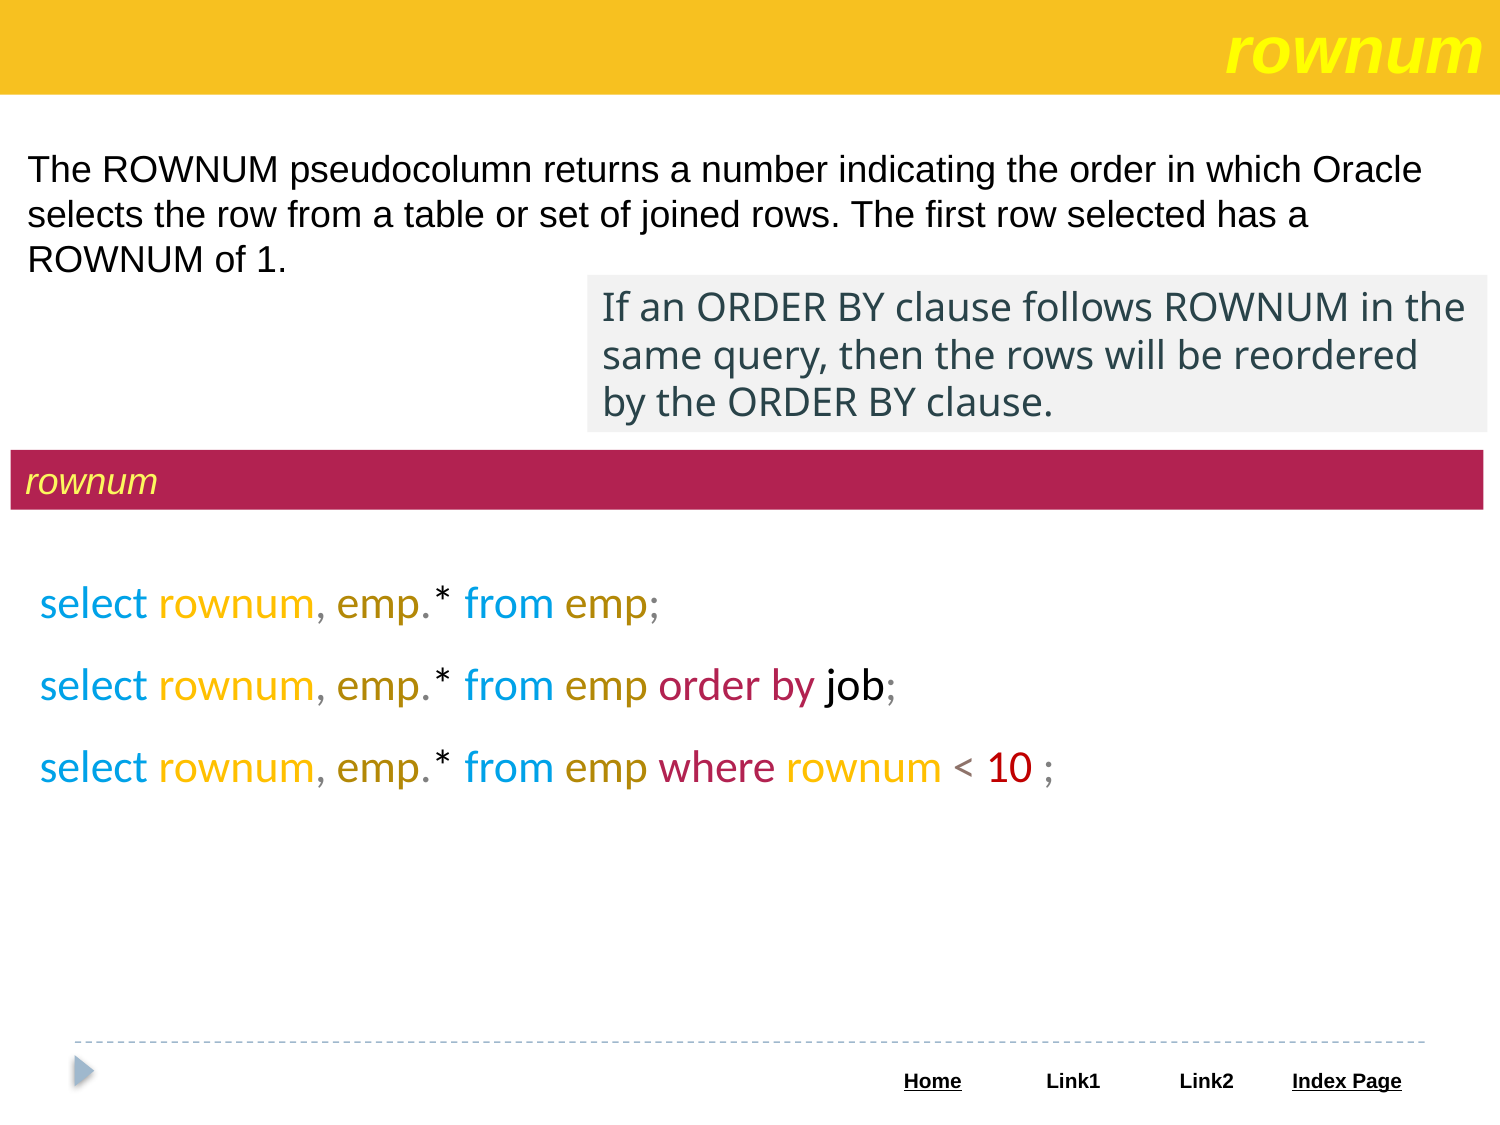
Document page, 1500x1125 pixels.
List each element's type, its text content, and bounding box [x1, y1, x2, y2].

text_box select rownum, emp.* from emp; select rownum, emp.* from emp order by job; select rownum, emp.* from emp where rownum < 10 ; [24, 537, 1481, 800]
text_box rownum [0, 0, 1500, 95]
text_box The ROWNUM pseudocolumn returns a number indicating the order in which Oracle selects the row from a table or set of joined rows. The first row selected has a ROWNUM of 1. [12, 137, 1488, 288]
text_box If an ORDER BY clause follows ROWNUM in the same query, then the rows will be reordered by the ORDER BY clause. [587, 274, 1488, 433]
text_box rownum [10, 449, 1484, 510]
